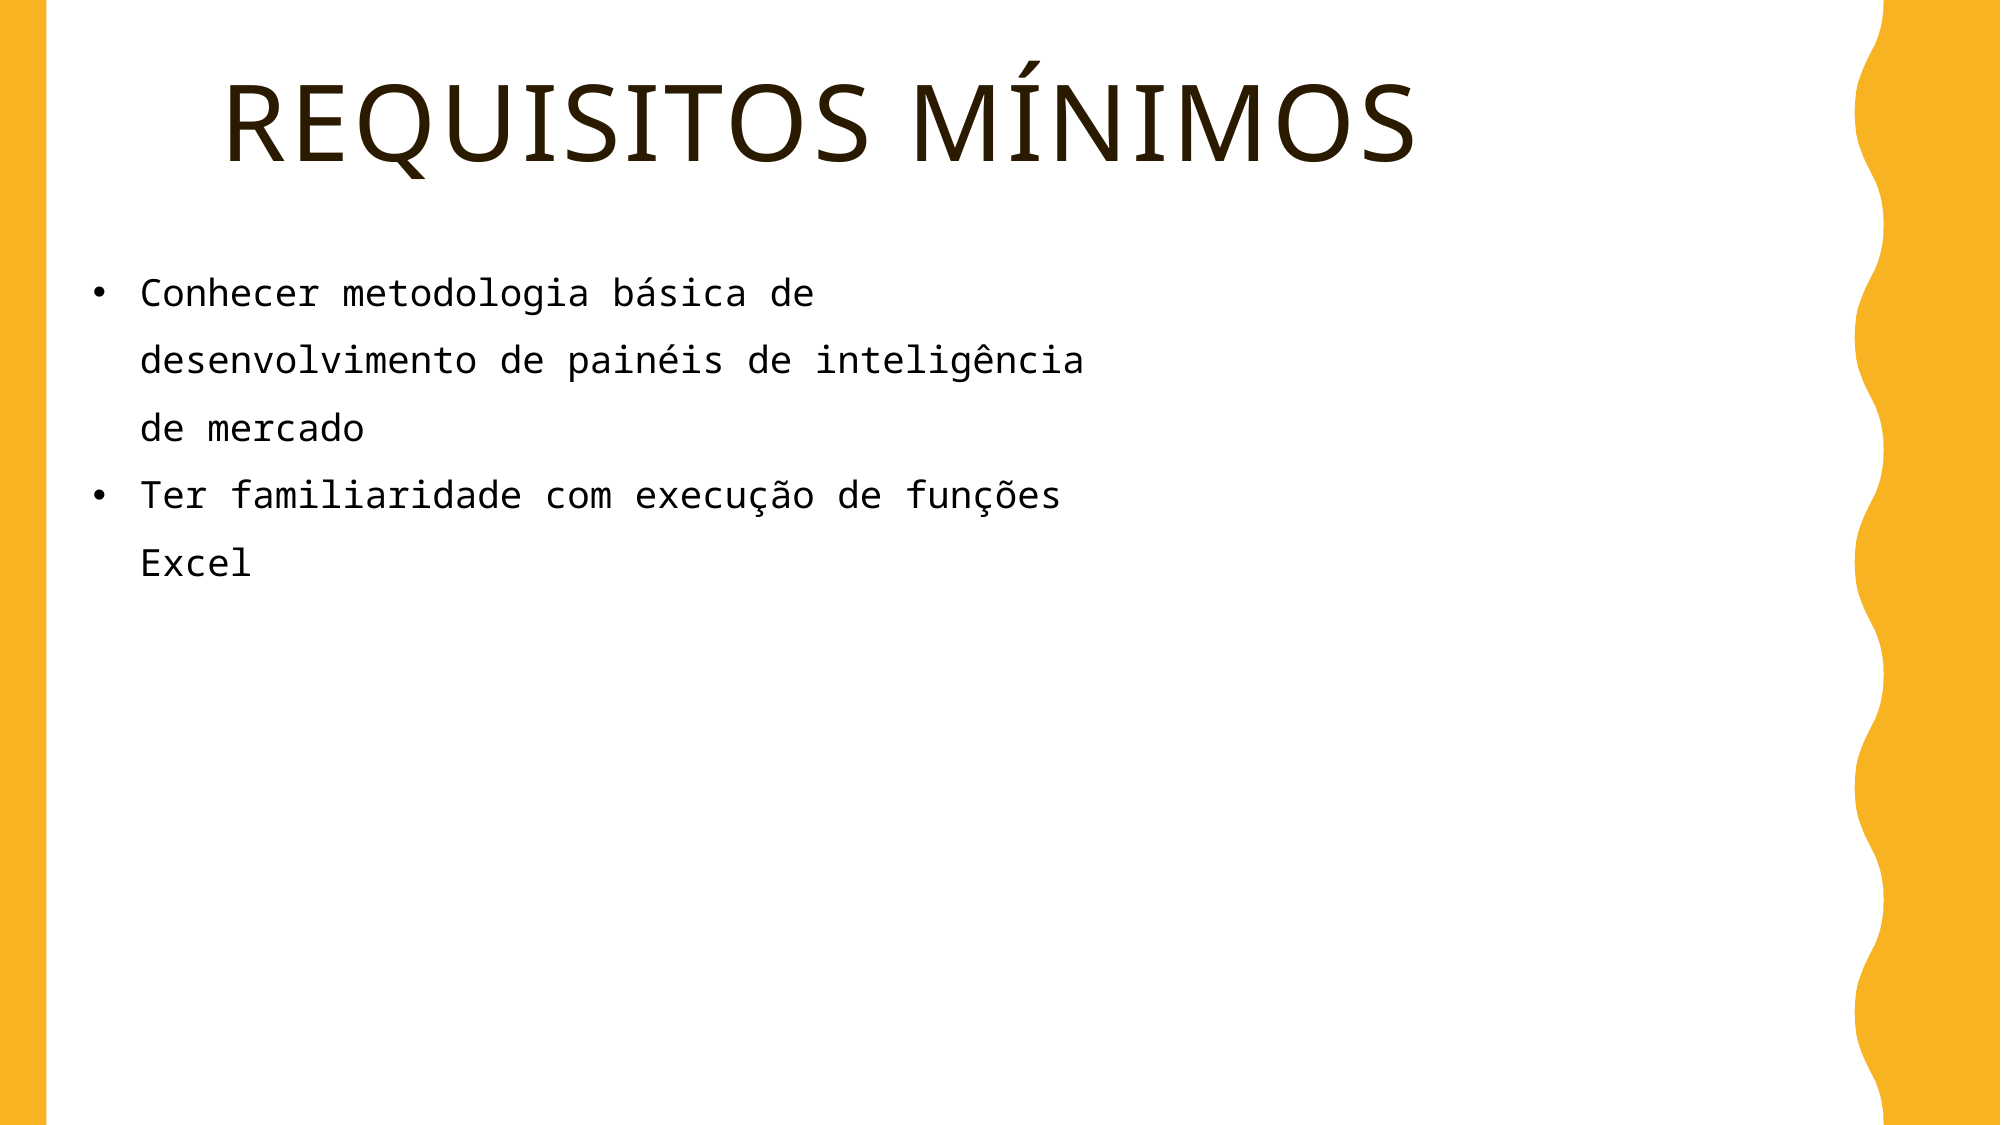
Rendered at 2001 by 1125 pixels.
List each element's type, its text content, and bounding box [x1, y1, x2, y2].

title Requisitos MíNIMOS [205, 62, 1875, 222]
text_box Conhecer metodologia básica de desenvolvimento de painéis de inteligência de mercado Ter familiaridade com execução de funções Excel [78, 239, 1157, 592]
